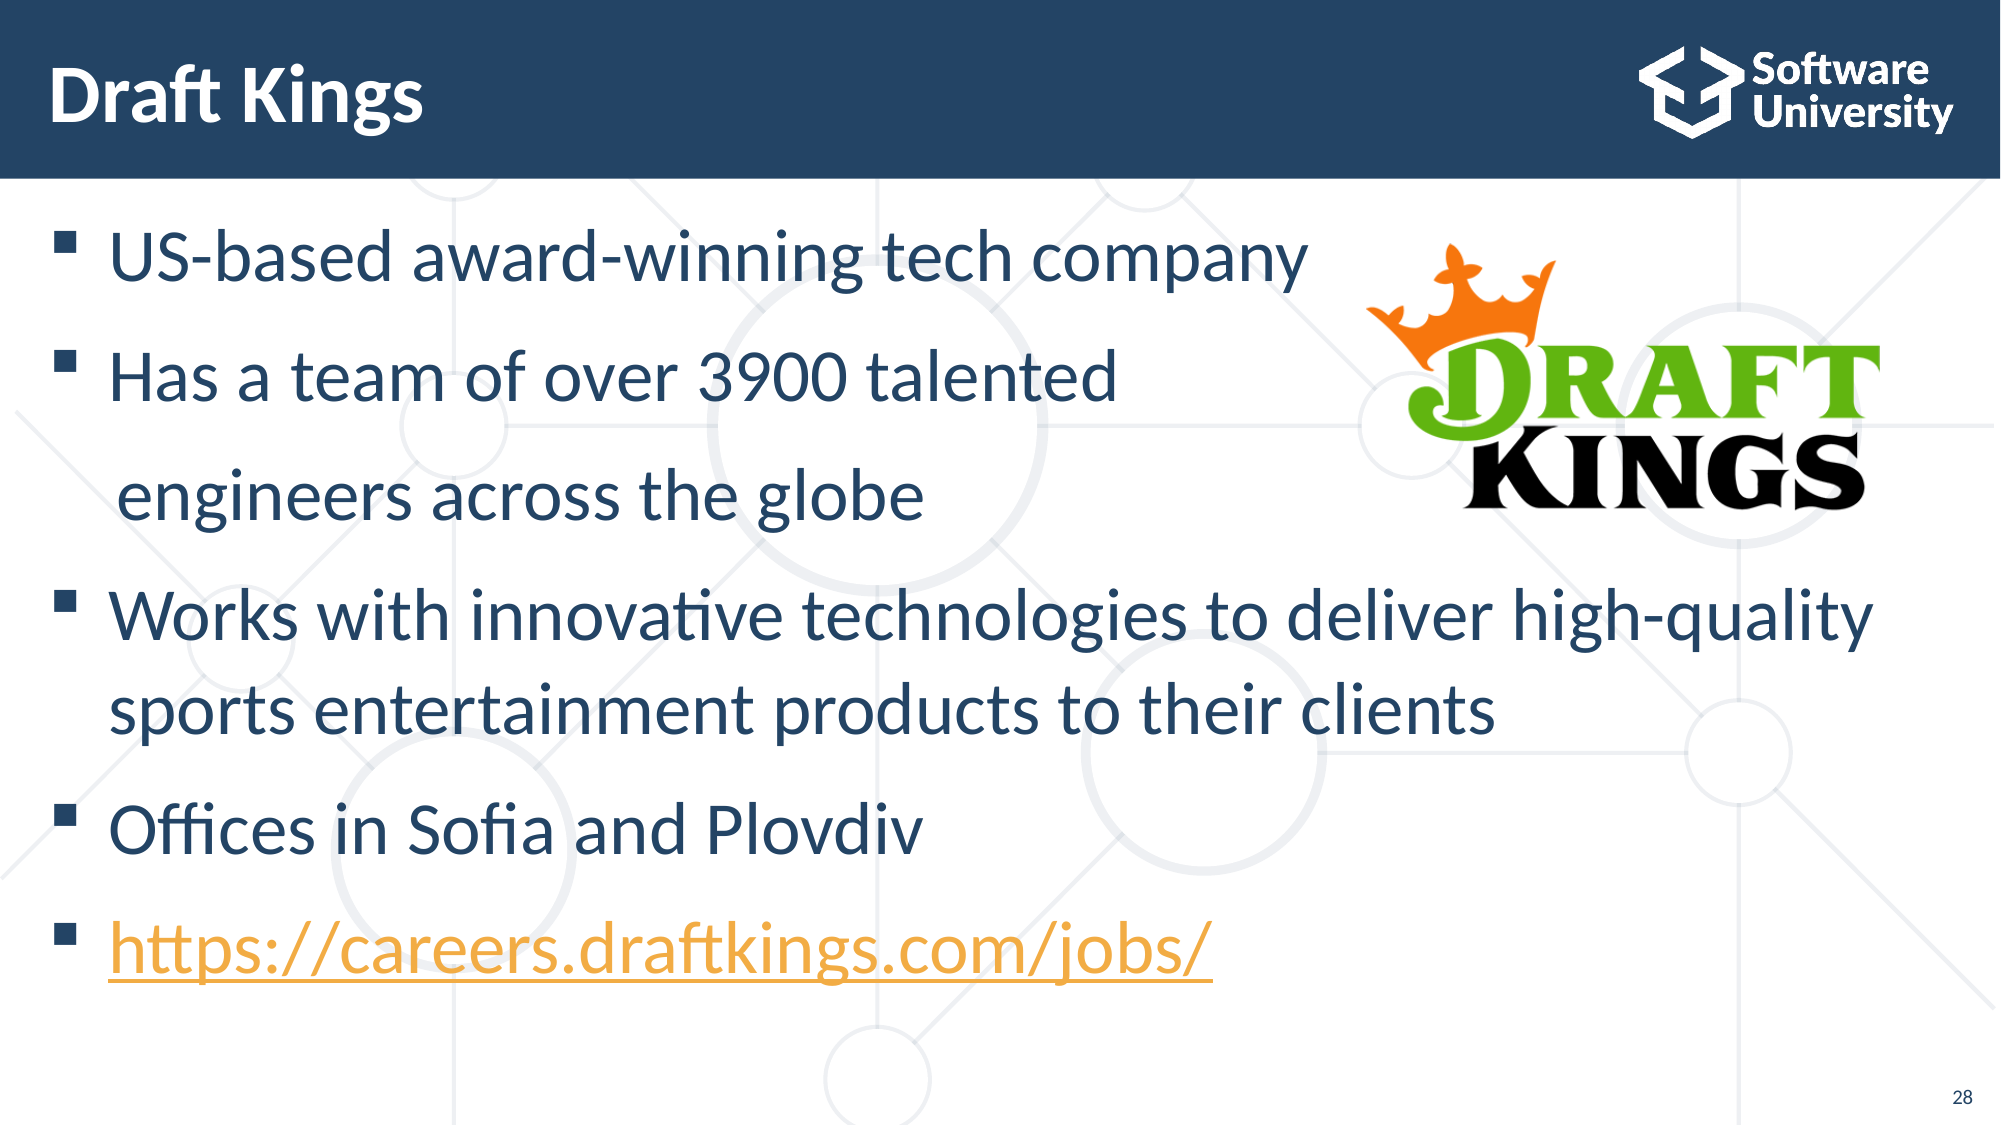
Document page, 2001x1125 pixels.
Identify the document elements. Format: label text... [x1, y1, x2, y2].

list US-based award-winning tech company Has a team of over 3900 talented engineers across the globe Works with innovative technologies to deliver high-quality sports entertainment products to their clients Offices in Sofia and Plovdiv https://careers.draftkings.com/jobs/ [31, 196, 1970, 1104]
title Draft Kings [31, 16, 1625, 162]
picture [1639, 46, 1954, 139]
slide_number 28 [1927, 1067, 1989, 1117]
picture [1366, 196, 1884, 558]
